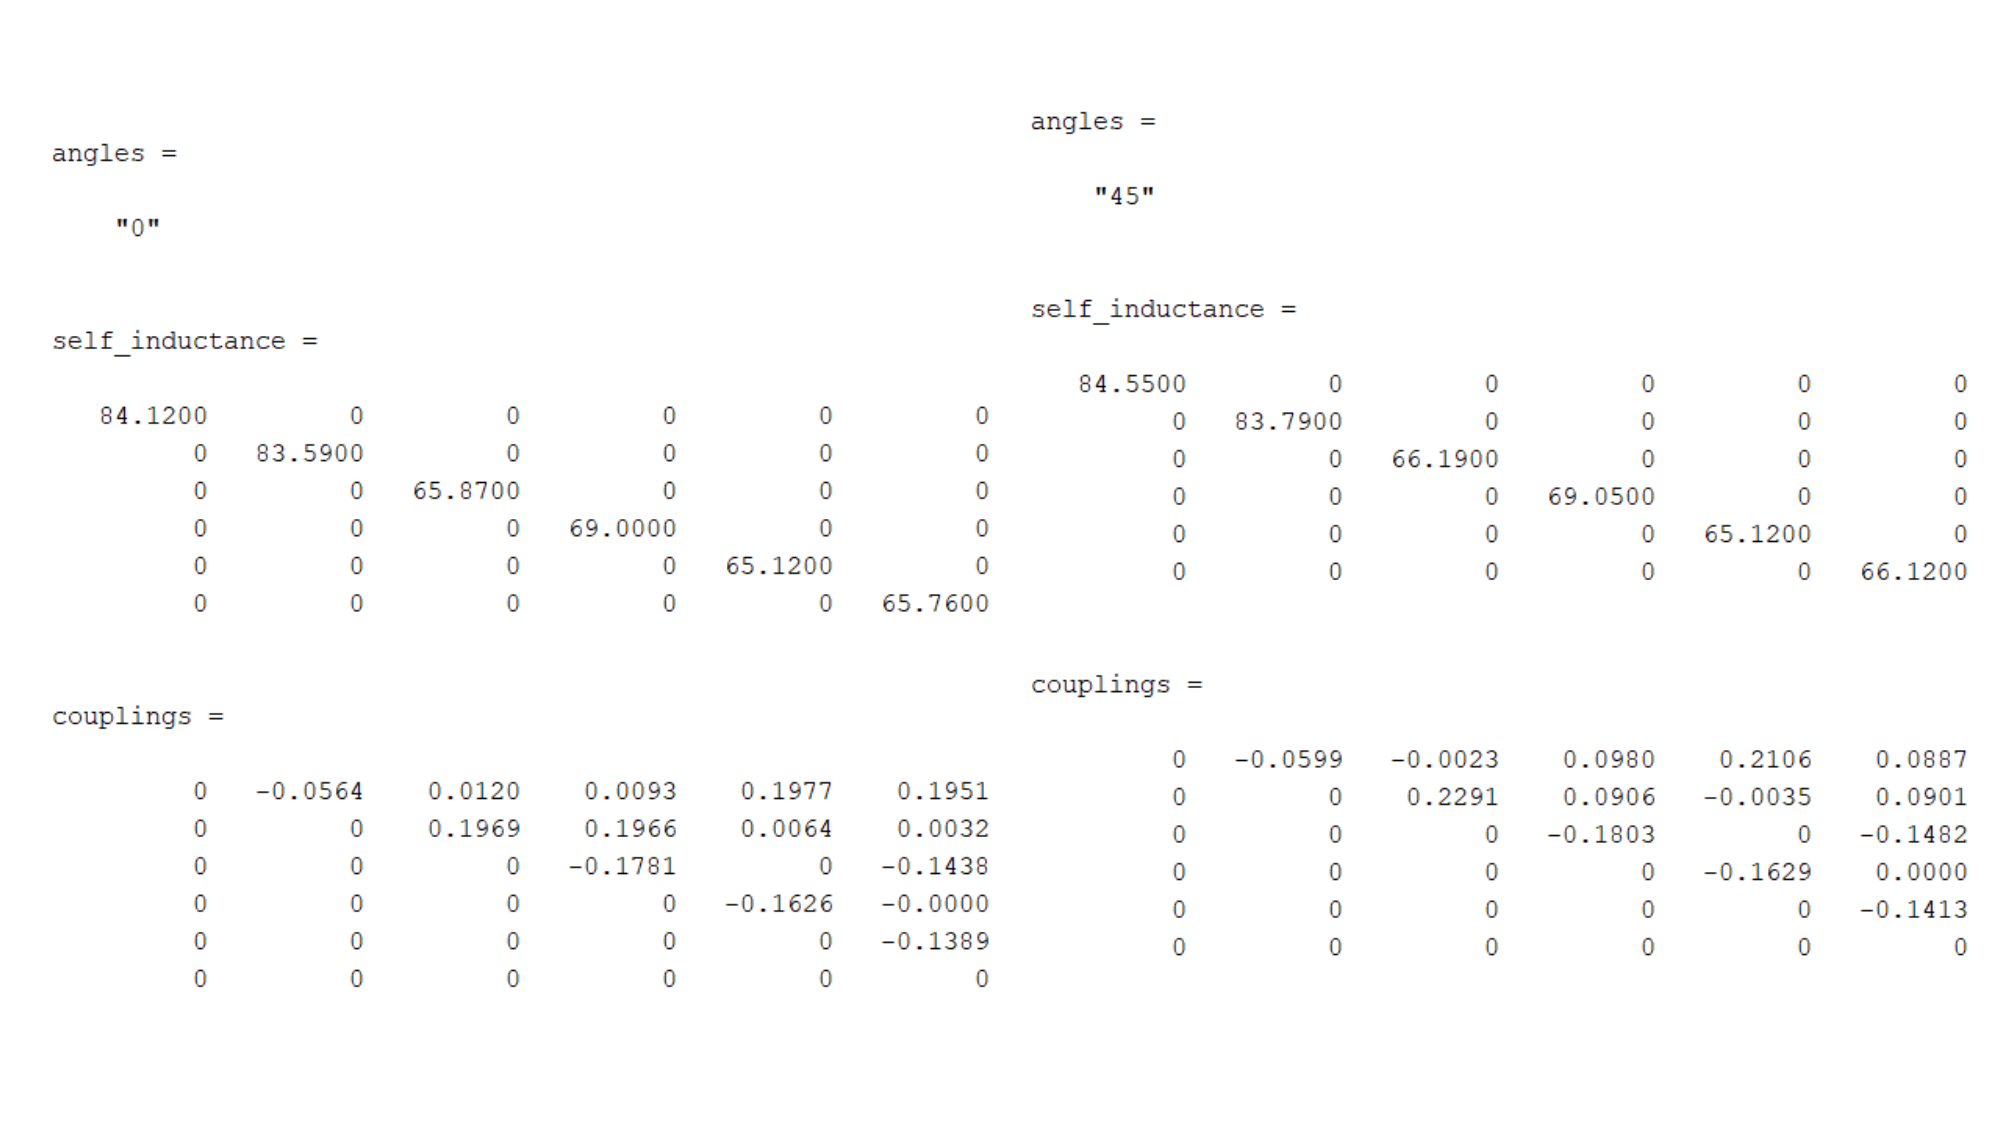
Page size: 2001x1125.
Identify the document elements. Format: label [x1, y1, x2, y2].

picture [50, 91, 1028, 1034]
picture [1030, 81, 2000, 1015]
